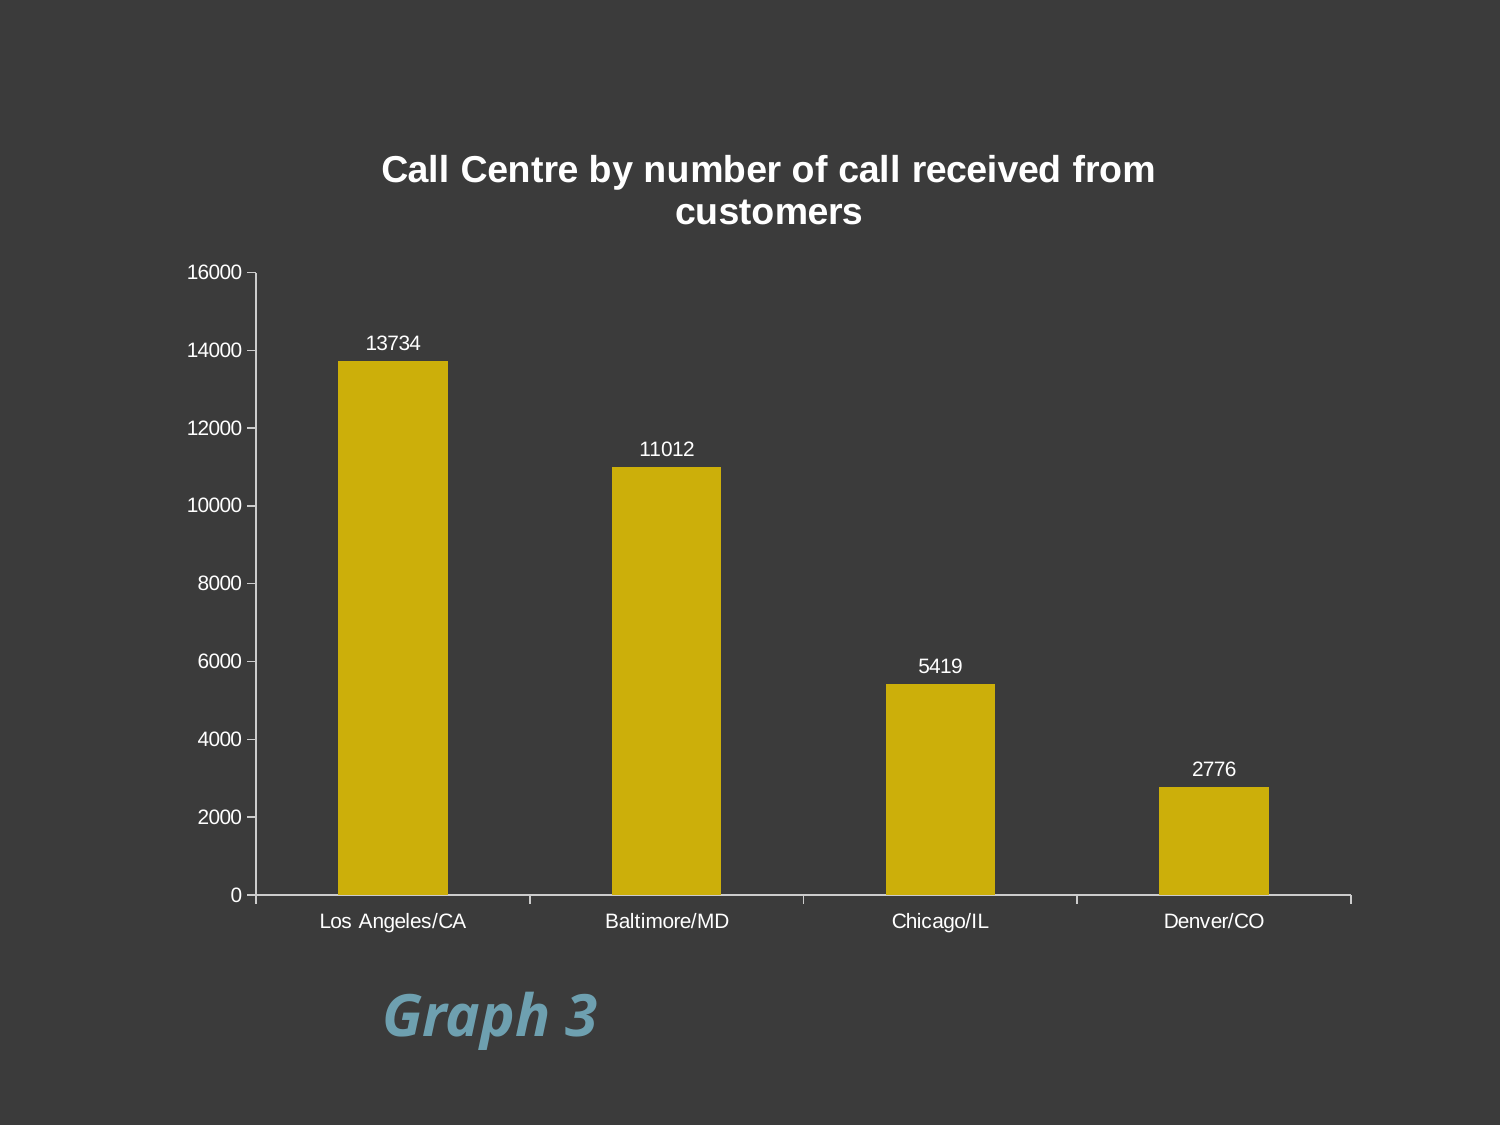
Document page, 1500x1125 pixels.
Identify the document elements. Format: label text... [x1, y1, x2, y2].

title Graph 3 [375, 962, 1275, 1056]
chart [162, 112, 1376, 951]
